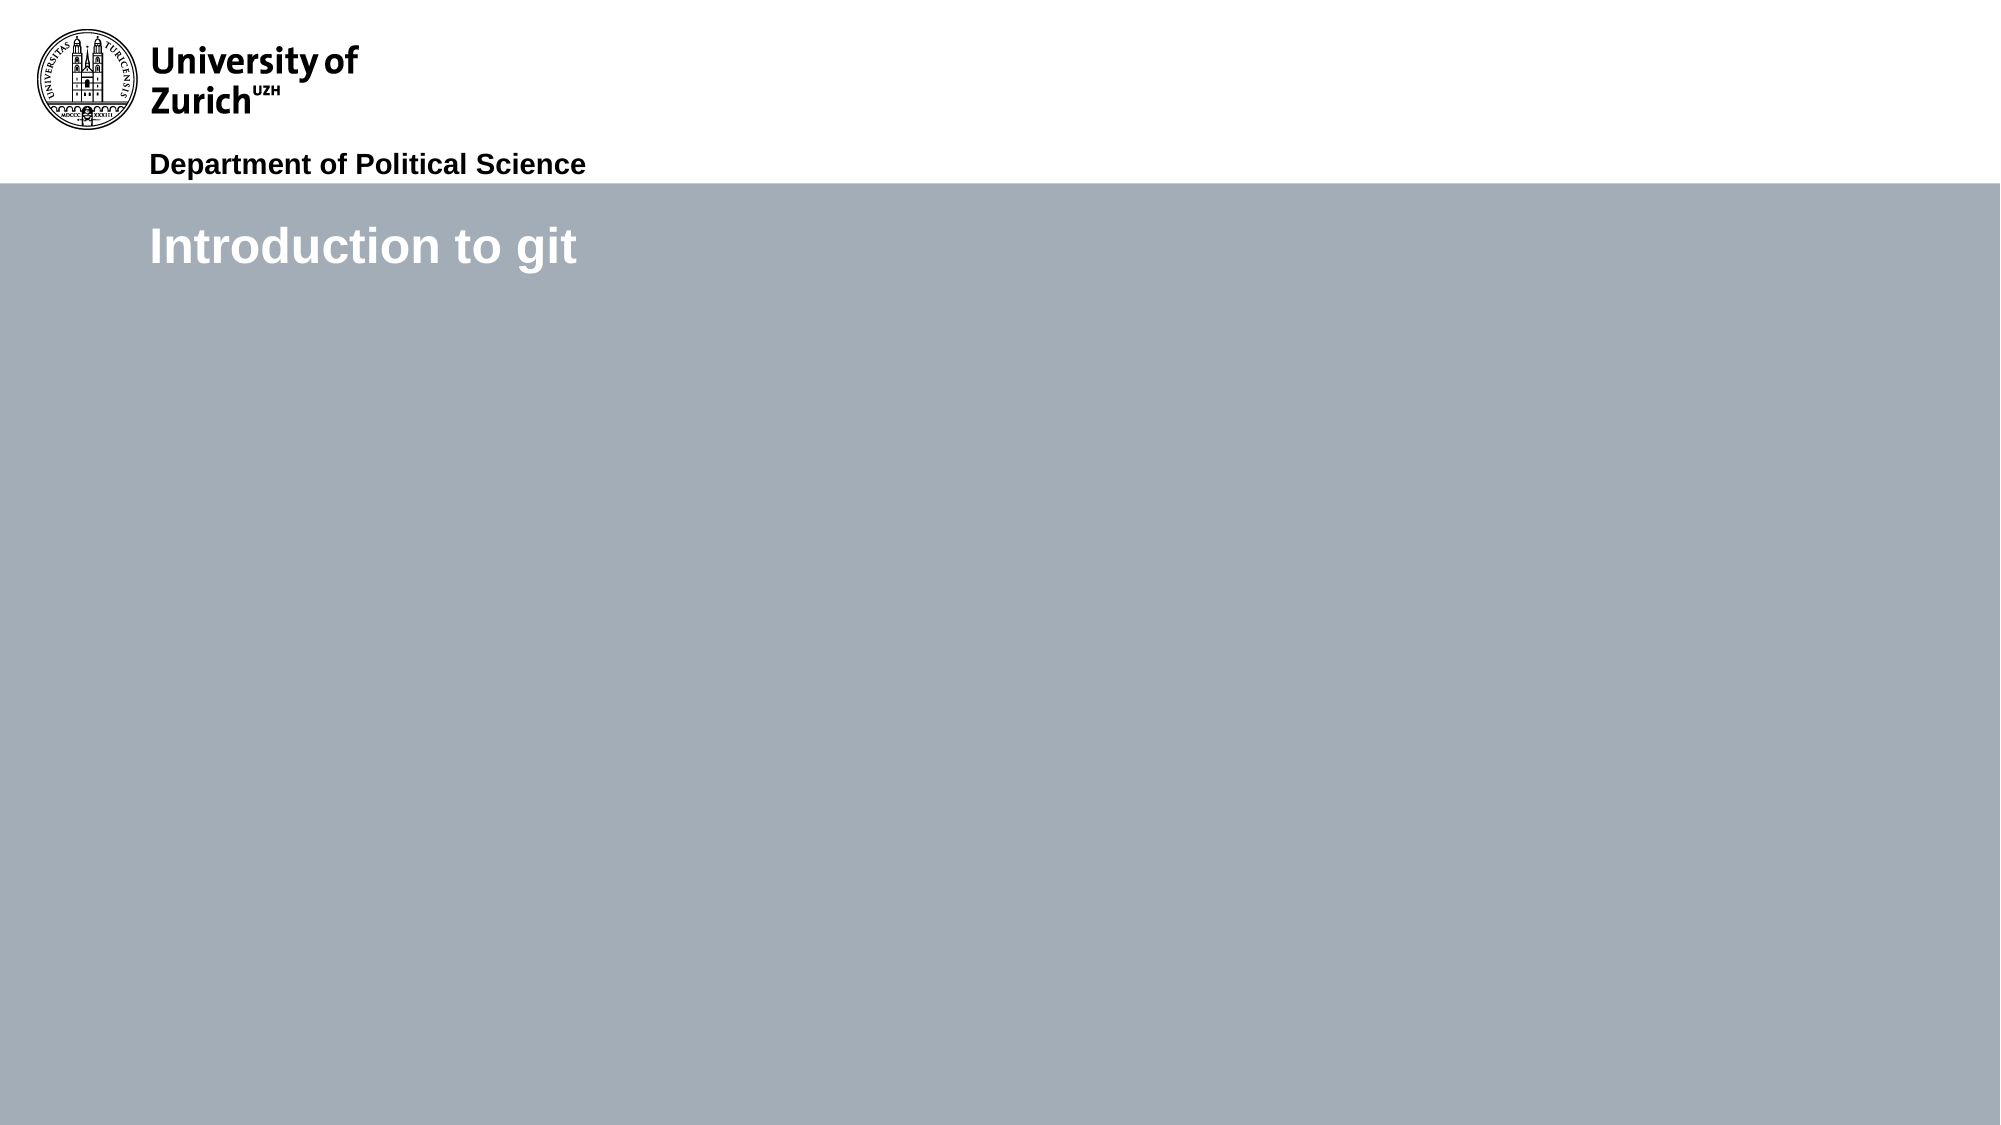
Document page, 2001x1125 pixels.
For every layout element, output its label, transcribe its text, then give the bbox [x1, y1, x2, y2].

title Introduction to git [149, 208, 1851, 338]
picture [31, 23, 365, 136]
